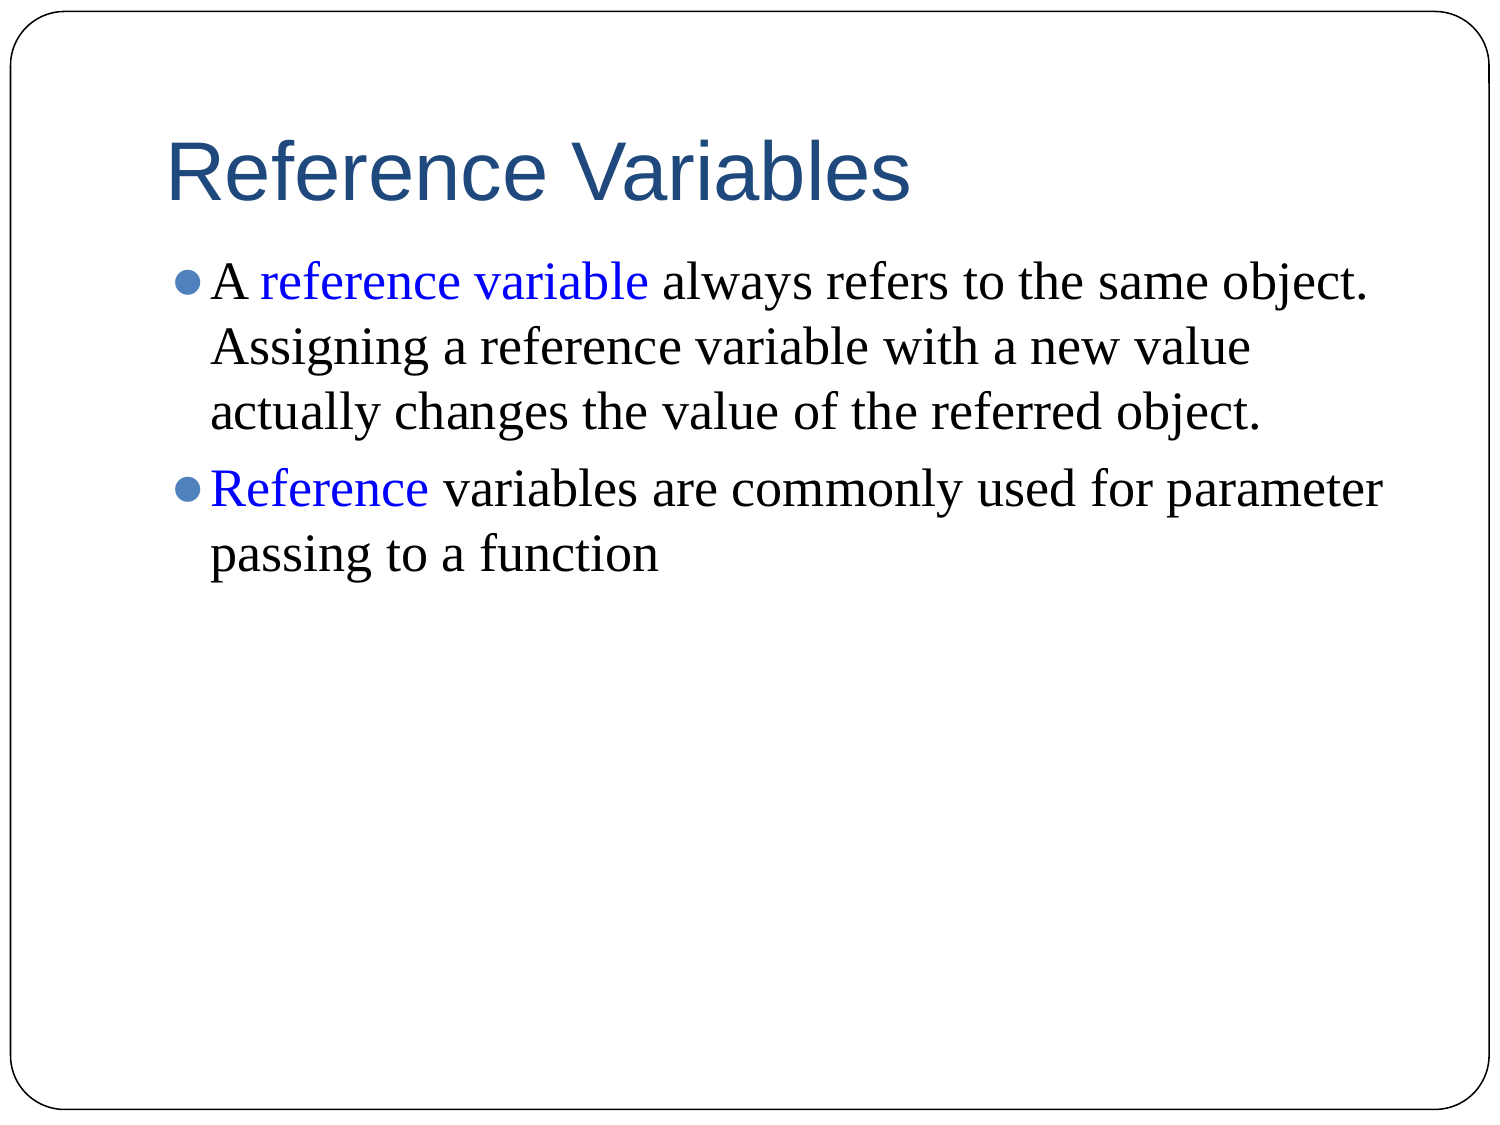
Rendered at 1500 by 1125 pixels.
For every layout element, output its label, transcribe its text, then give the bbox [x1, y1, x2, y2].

title Reference Variables [150, 45, 1425, 233]
list A reference variable always refers to the same object. Assigning a reference variable with a new value actually changes the value of the referred object. Reference variables are commonly used for parameter passing to a function [150, 237, 1425, 988]
